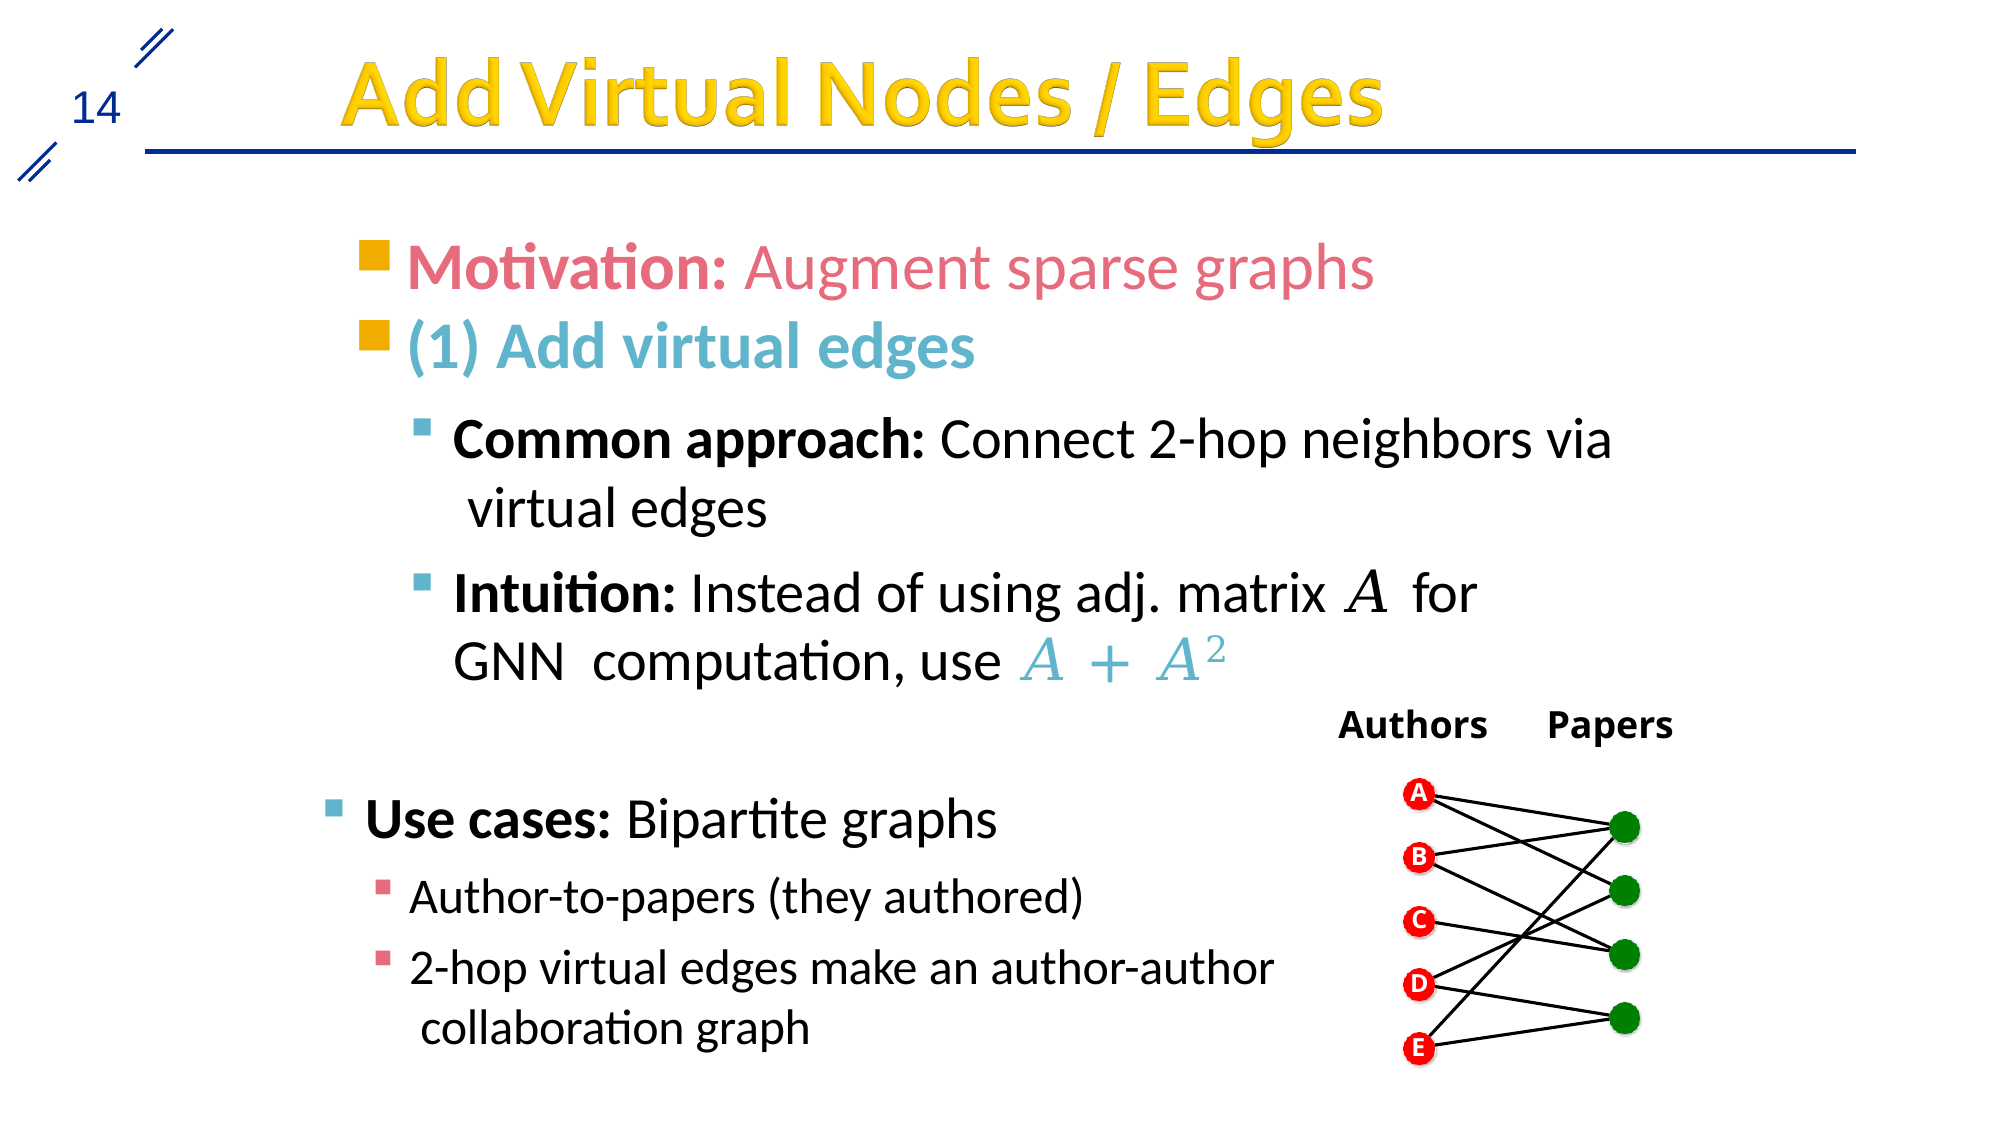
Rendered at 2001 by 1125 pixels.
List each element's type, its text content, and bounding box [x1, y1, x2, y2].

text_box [1390, 832, 1447, 894]
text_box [1390, 894, 1447, 958]
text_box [1390, 1022, 1447, 1087]
picture [339, 56, 1383, 149]
text_box Motivation: Augment sparse graphs (1) Add virtual edges Common approach: Connect 2-hop neighbors via virtual edges Intuition: Instead of using adj. matrix 𝐴 for GNN computation, use 𝐴 + 𝐴2 Authors Papers [345, 221, 1679, 746]
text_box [1389, 958, 1448, 1023]
text_box Use cases: Bipartite graphs Author-to-papers (they authored) 2-hop virtual edges make an author-author collaboration graph [318, 763, 1284, 1055]
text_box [1390, 768, 1645, 1050]
